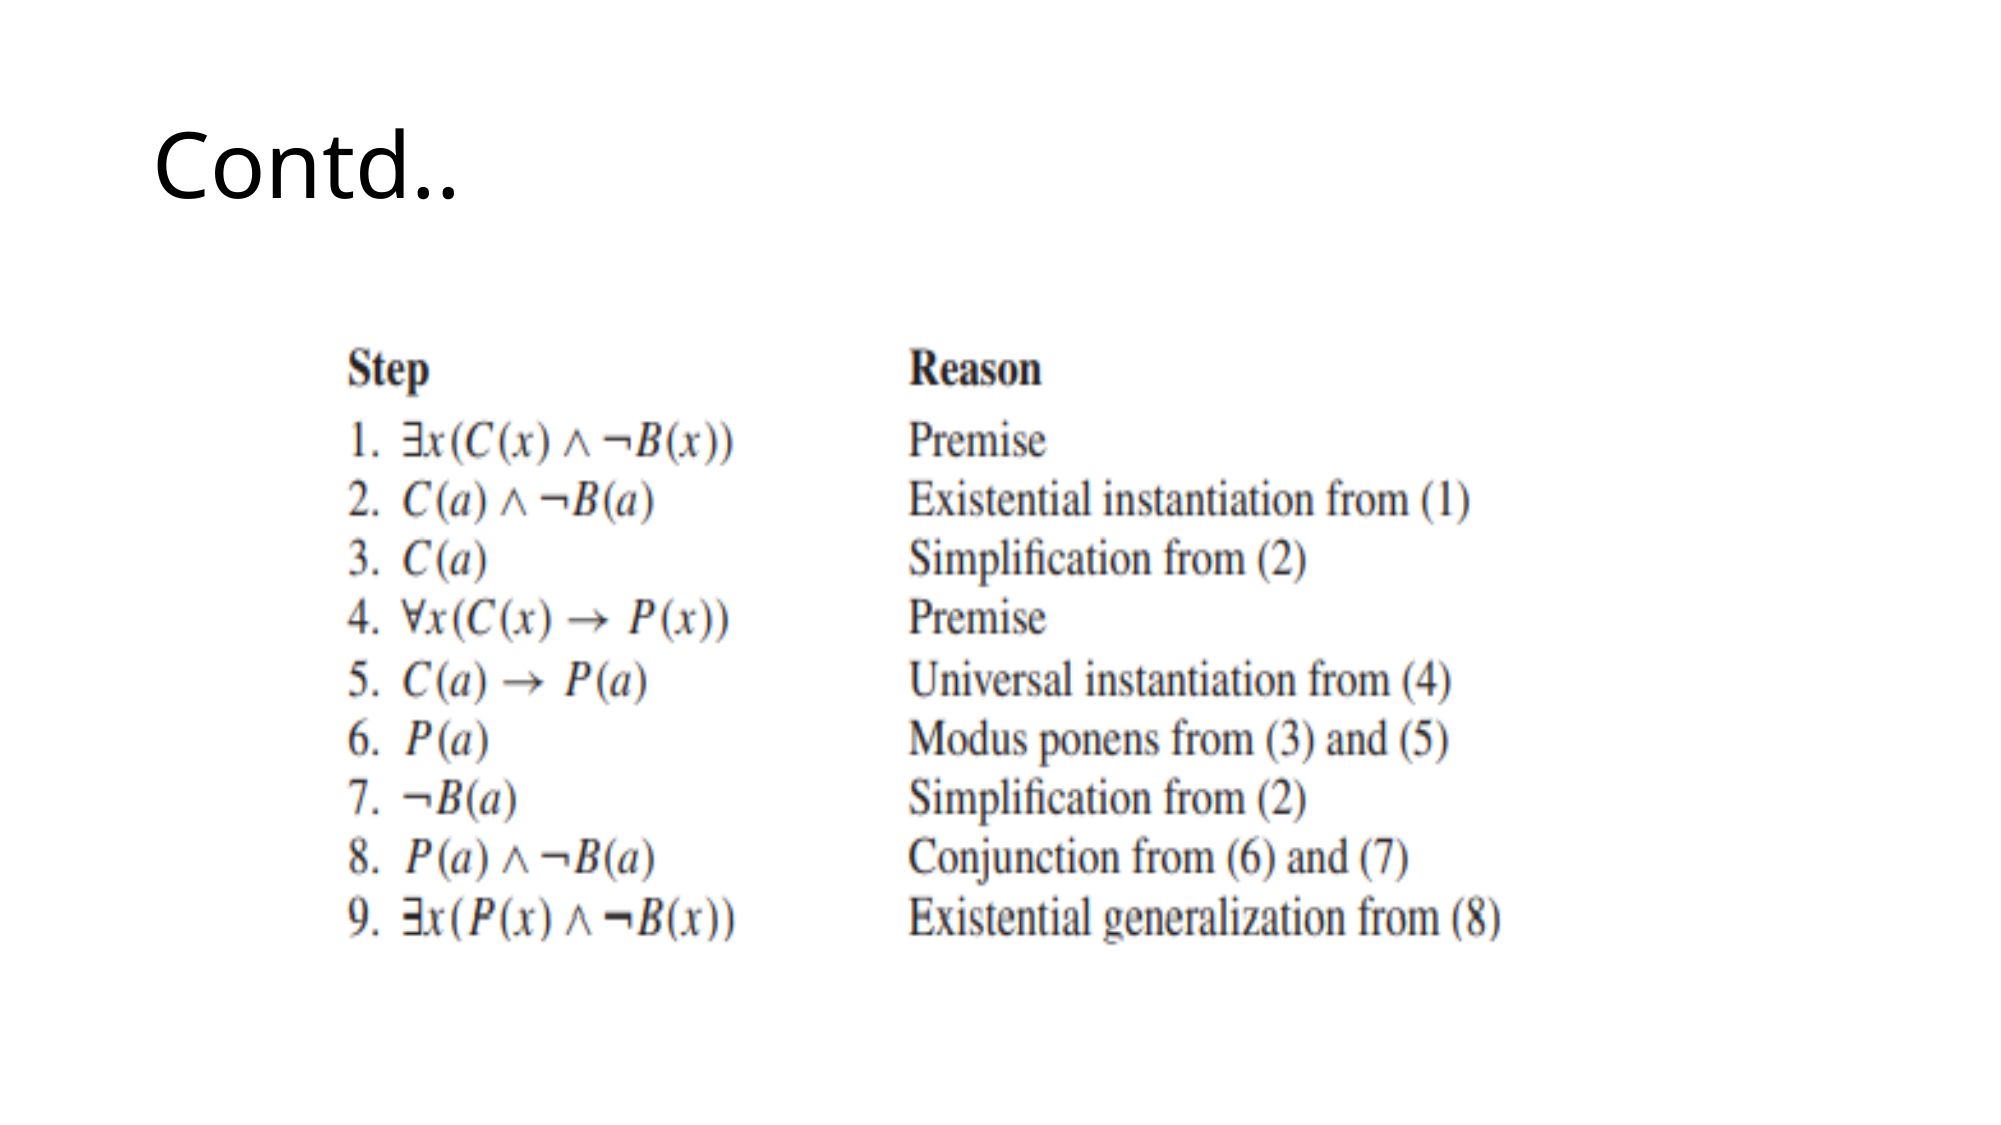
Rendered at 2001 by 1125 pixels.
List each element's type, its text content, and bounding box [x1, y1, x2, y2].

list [335, 333, 1531, 1017]
title Contd.. [137, 59, 1863, 278]
